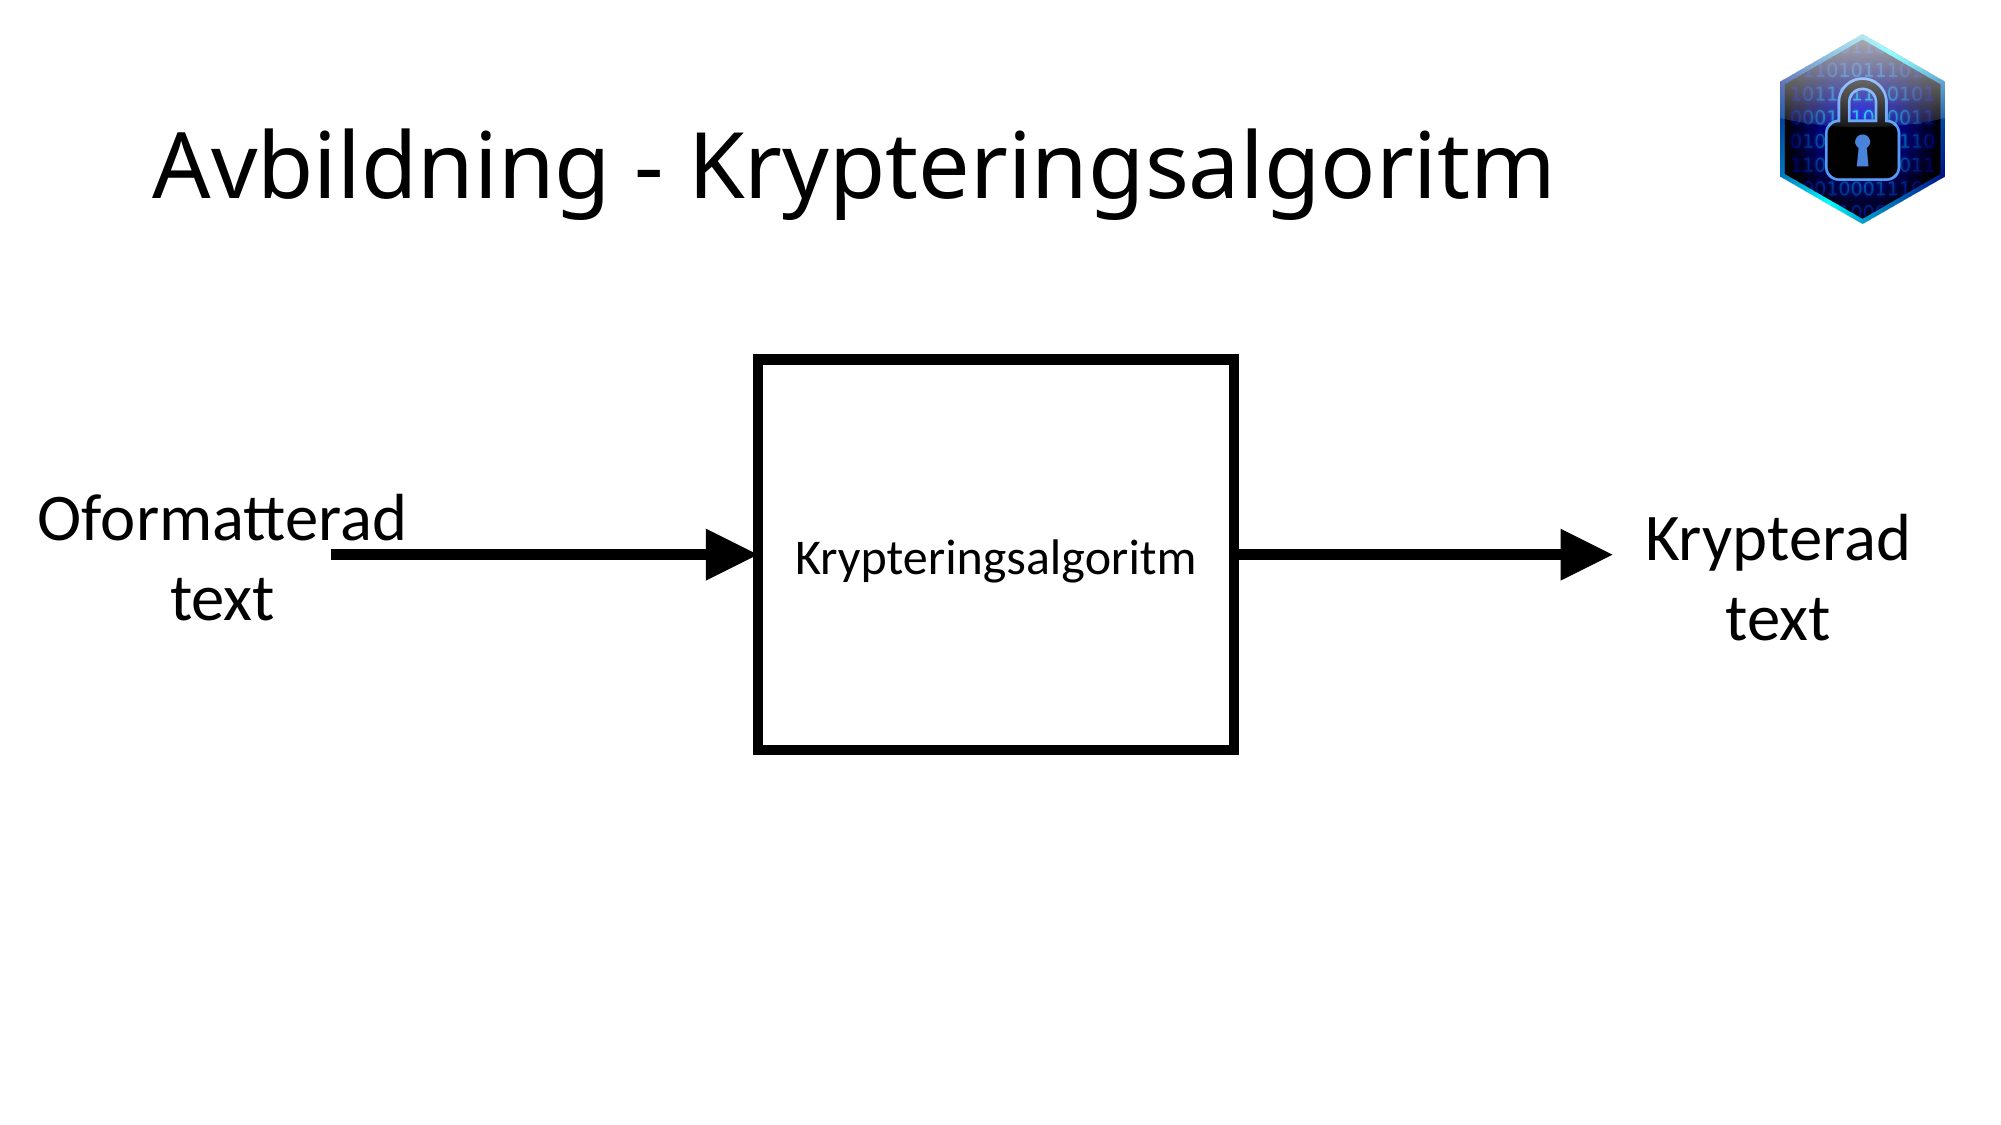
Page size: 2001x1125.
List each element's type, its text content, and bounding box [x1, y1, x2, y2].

text_box Krypterad text [1612, 486, 1945, 662]
title Avbildning - Krypteringsalgoritm [137, 59, 1863, 278]
text_box Krypteringsalgoritm [757, 358, 1235, 751]
picture [1780, 34, 1945, 224]
text_box Oformatterad text [0, 466, 446, 641]
